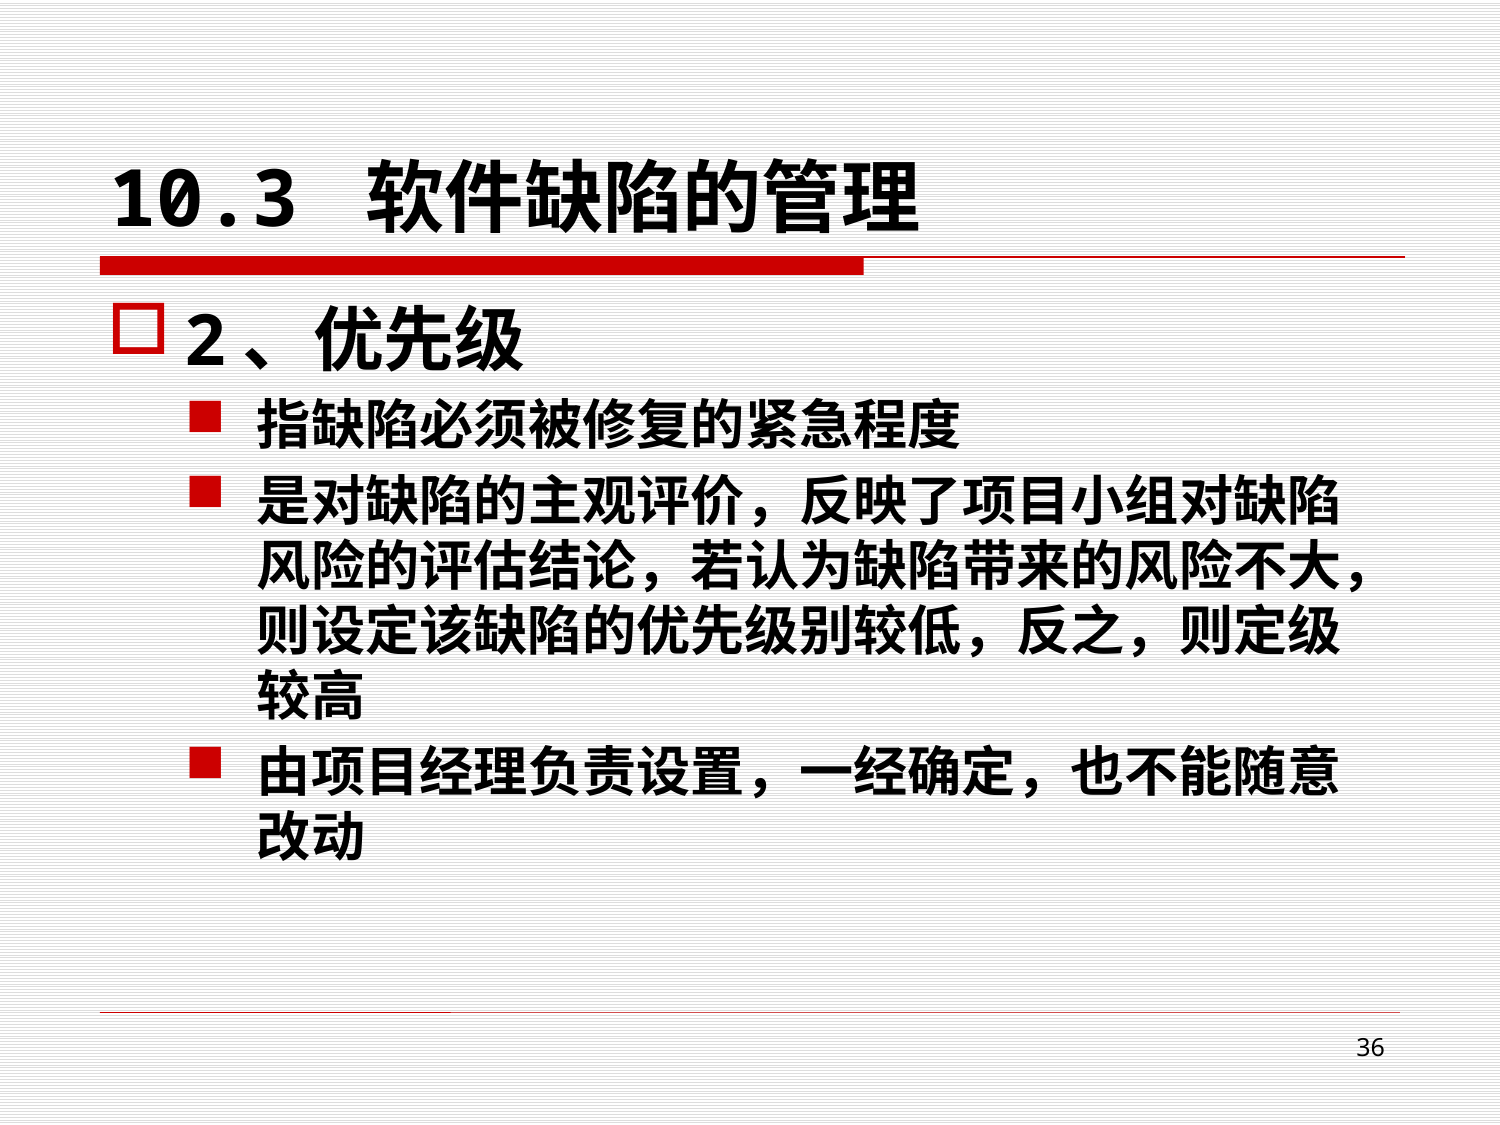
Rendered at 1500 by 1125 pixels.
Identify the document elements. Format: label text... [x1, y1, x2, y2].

list 2、优先级 指缺陷必须被修复的紧急程度 是对缺陷的主观评价，反映了项目小组对缺陷风险的评估结论，若认为缺陷带来的风险不大，则设定该缺陷的优先级别较低，反之，则定级较高 由项目经理负责设置，一经确定，也不能随意改动 [92, 287, 1406, 988]
title 10.3 软件缺陷的管理 [94, 50, 1407, 250]
slide_number 36 [1074, 1024, 1401, 1103]
